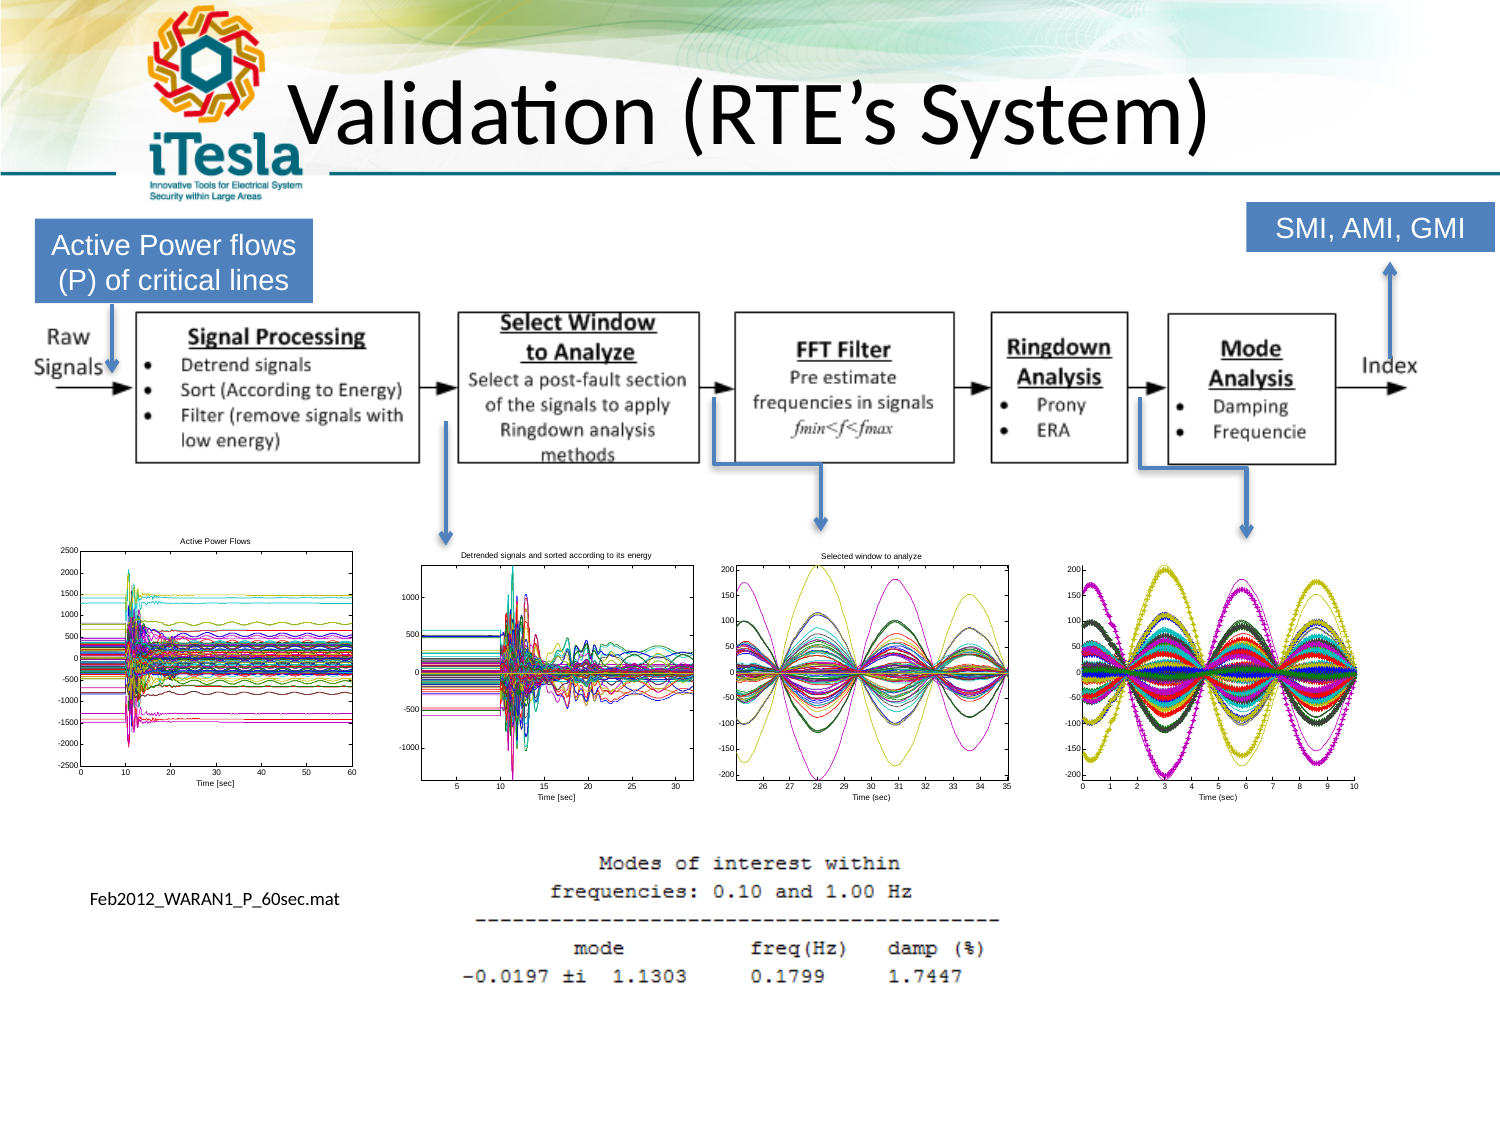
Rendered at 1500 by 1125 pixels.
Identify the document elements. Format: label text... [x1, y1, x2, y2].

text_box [699, 410, 835, 518]
picture [0, 0, 1500, 203]
picture [34, 304, 1418, 468]
title Validation (RTE’s System) [75, 45, 1425, 233]
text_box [1122, 414, 1265, 522]
text_box SMI, AMI, GMI [1246, 202, 1495, 252]
picture [445, 846, 1008, 1000]
text_box Feb2012_WARAN1_P_60sec.mat [75, 878, 359, 916]
text_box Active Power flows (P) of critical lines [34, 218, 313, 303]
picture [34, 531, 1389, 810]
